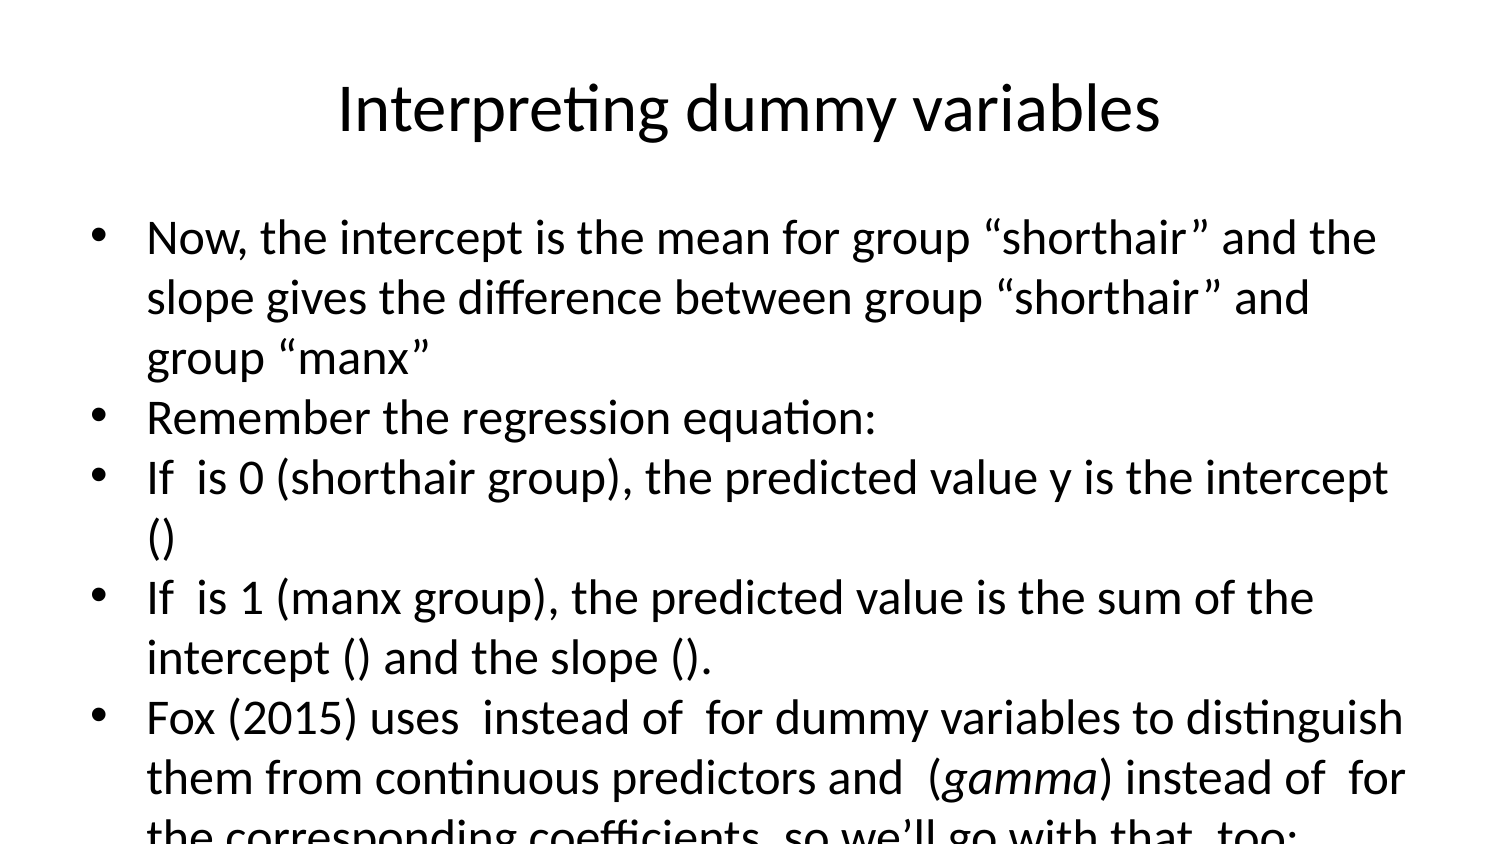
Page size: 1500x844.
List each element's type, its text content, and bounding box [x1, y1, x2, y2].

list Now, the intercept is the mean for group “shorthair” and the slope gives the difference between group “shorthair” and group “manx” Remember the regression equation: If is 0 (shorthair group), the predicted value y is the intercept () If is 1 (manx group), the predicted value is the sum of the intercept () and the slope (). Fox (2015) uses instead of for dummy variables to distinguish them from continuous predictors and (gamma) instead of for the corresponding coefficients, so we’ll go with that, too: But really, this is just a matter of switching the letters, nothing else! [75, 196, 1425, 754]
title Interpreting dummy variables [75, 33, 1425, 175]
